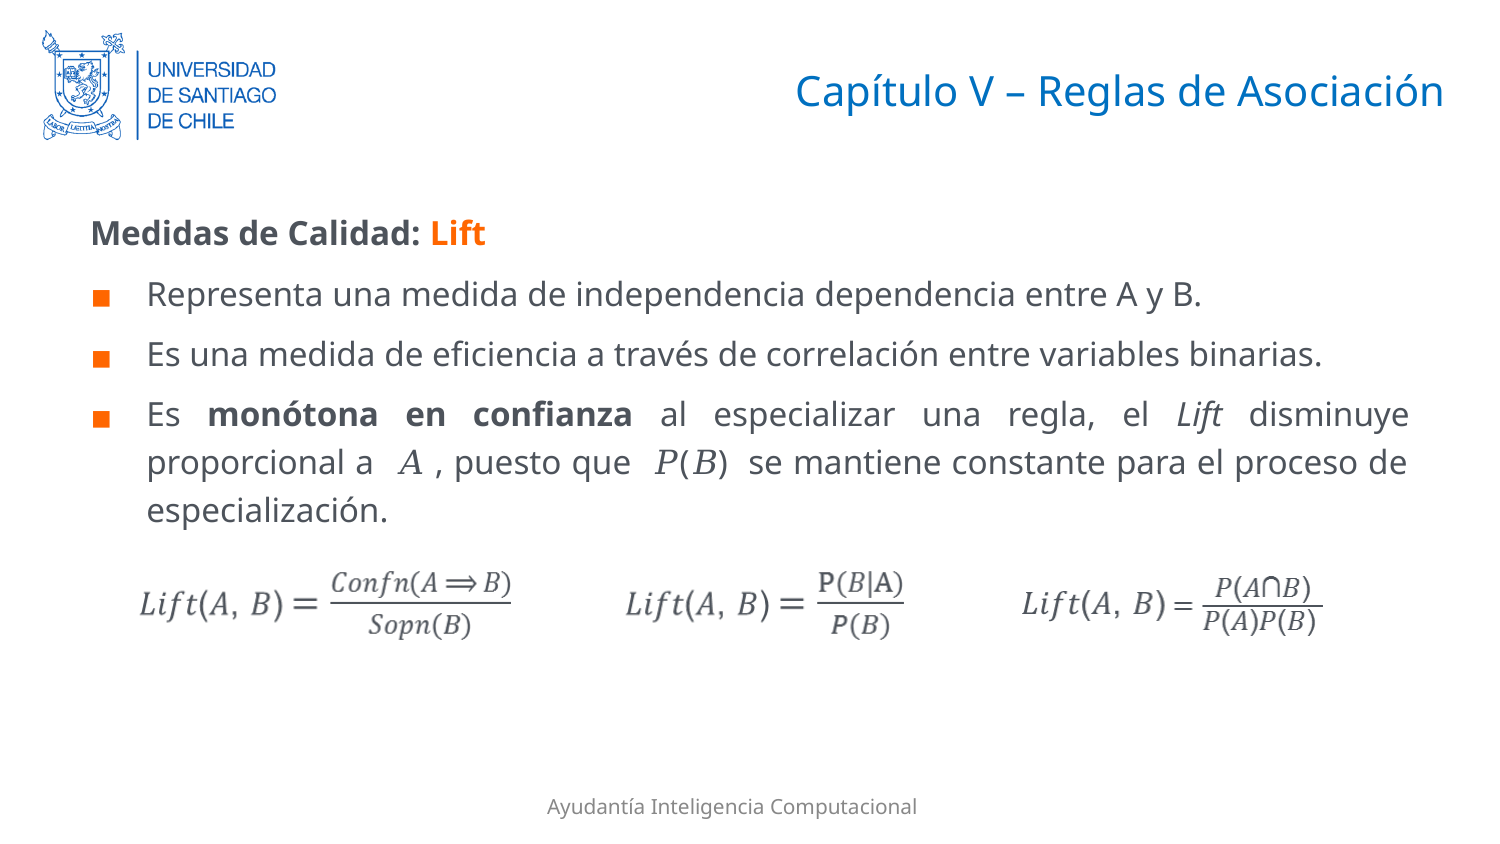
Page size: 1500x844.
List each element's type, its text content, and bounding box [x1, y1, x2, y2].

footer Ayudantía Inteligencia Computacional [307, 776, 1158, 836]
text_box [122, 559, 528, 648]
list Medidas de Calidad: Lift Representa una medida de independencia dependencia entre A y B. Es una medida de eficiencia a través de correlación entre variables binarias. Es monótona en confianza al especializar una regla, el Lift disminuye proporcional a 𝐴 , puesto que 𝑃(𝐵) se mantiene constante para el proceso de especialización. [75, 196, 1425, 754]
text_box [609, 559, 920, 648]
picture [29, 20, 289, 151]
title Capítulo V – Reglas de Asociación [312, 43, 1461, 137]
text_box [1005, 563, 1340, 644]
